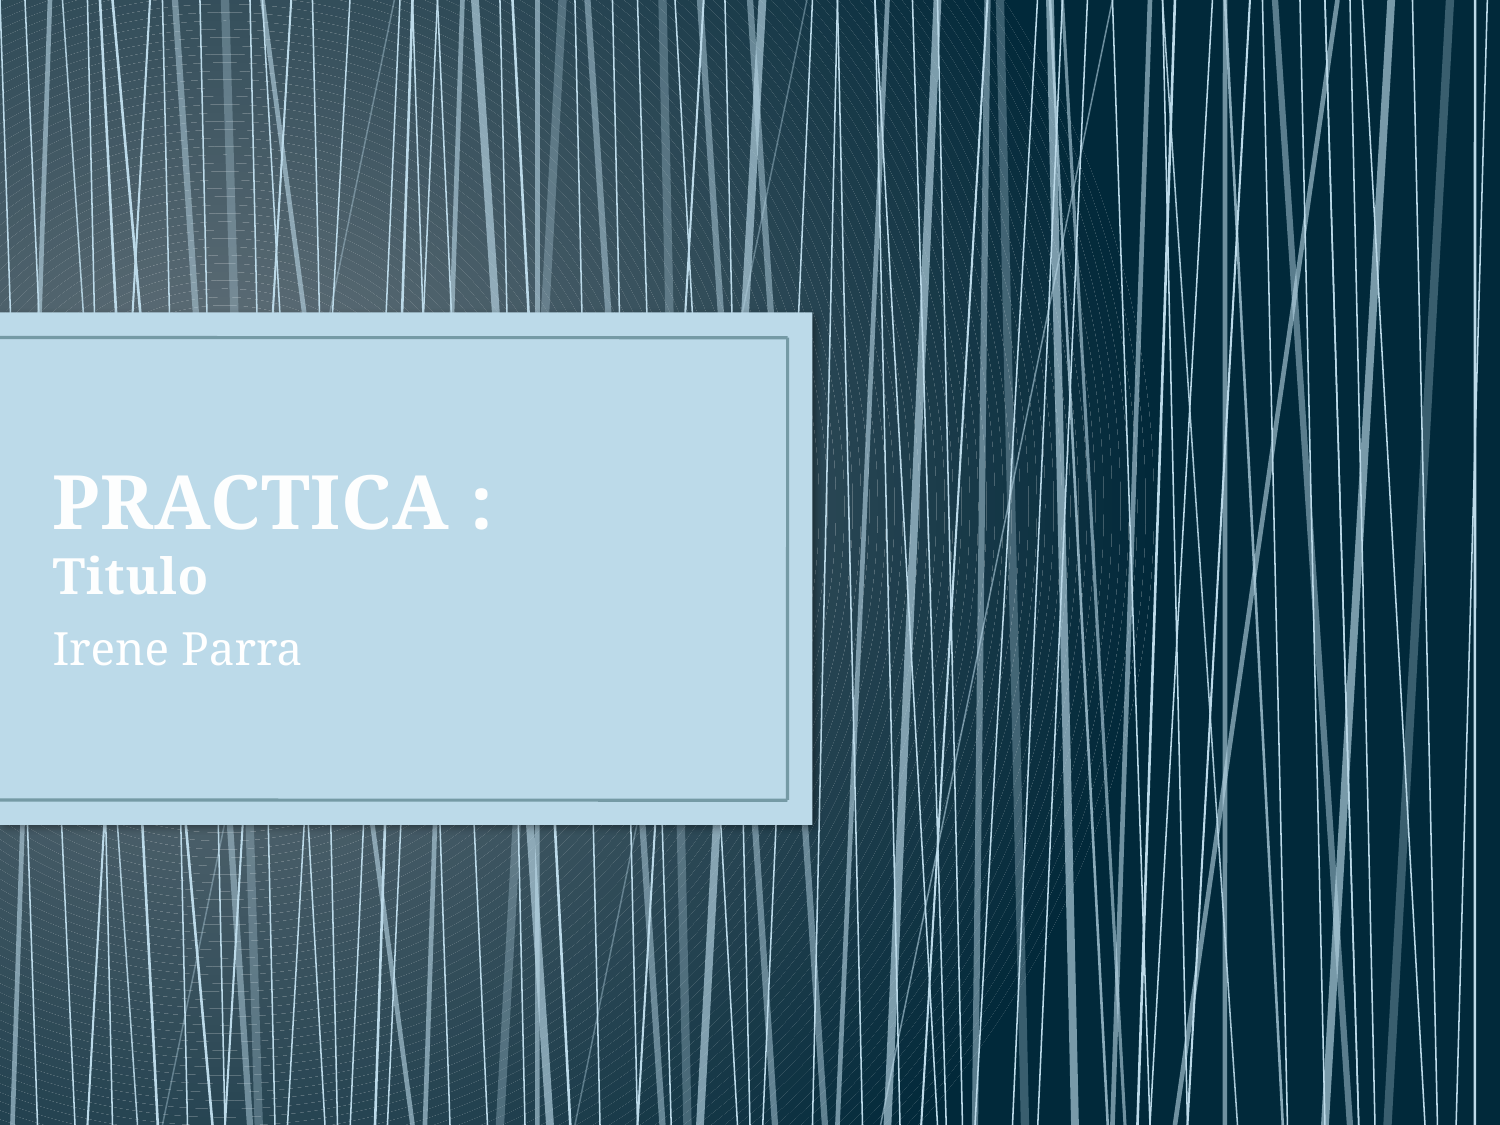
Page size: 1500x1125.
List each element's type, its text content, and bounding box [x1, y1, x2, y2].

title PRACTICA : Titulo [37, 349, 763, 612]
subtitle Irene Parra [37, 612, 763, 788]
